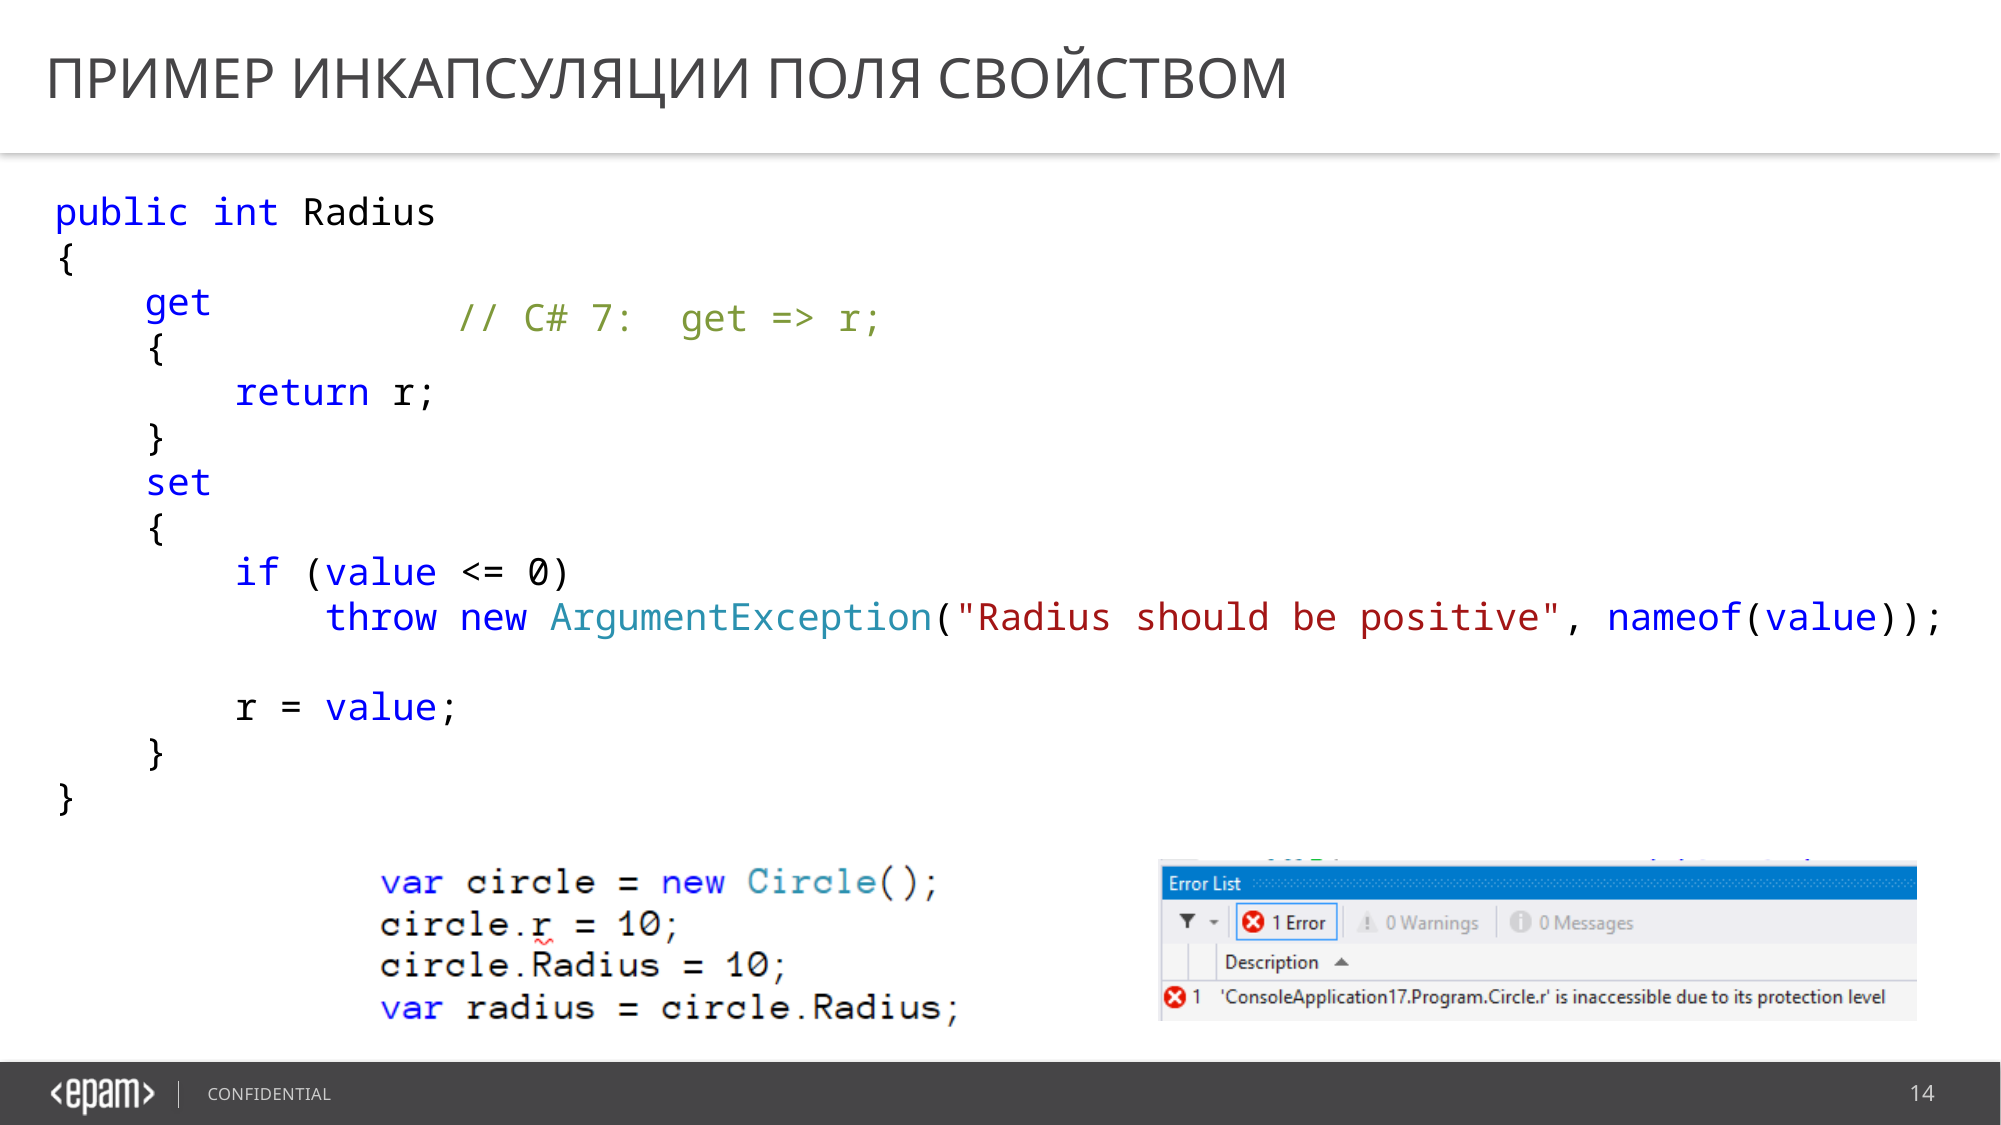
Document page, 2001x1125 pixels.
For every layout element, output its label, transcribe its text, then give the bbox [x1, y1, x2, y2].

title Пример инкапсуляции поля свойством [0, 0, 2000, 153]
picture [372, 859, 967, 1038]
text_box // C# 7: get => r; [441, 286, 899, 347]
picture [50, 1078, 155, 1116]
text_box public int Radius { get { return r; } set { if (value <= 0) throw new ArgumentException("Radius should be positive", nameof(value)); r = value; } } [40, 180, 1960, 826]
picture [1158, 859, 1917, 1021]
